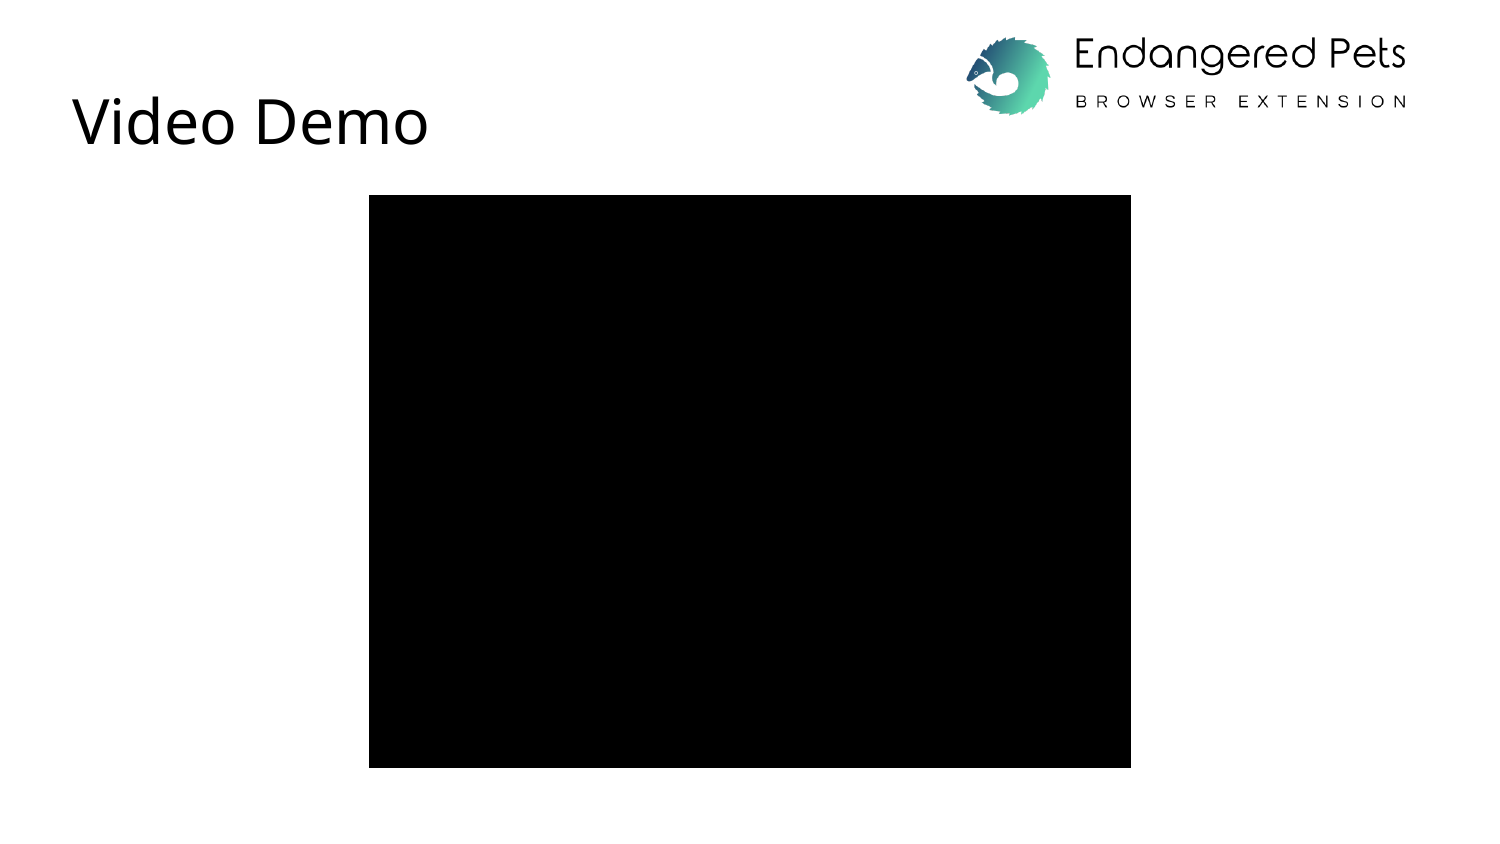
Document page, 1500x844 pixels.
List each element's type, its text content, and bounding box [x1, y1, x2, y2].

picture [368, 195, 1132, 768]
text_box Video Demo [56, 67, 809, 196]
picture [886, 33, 1484, 119]
